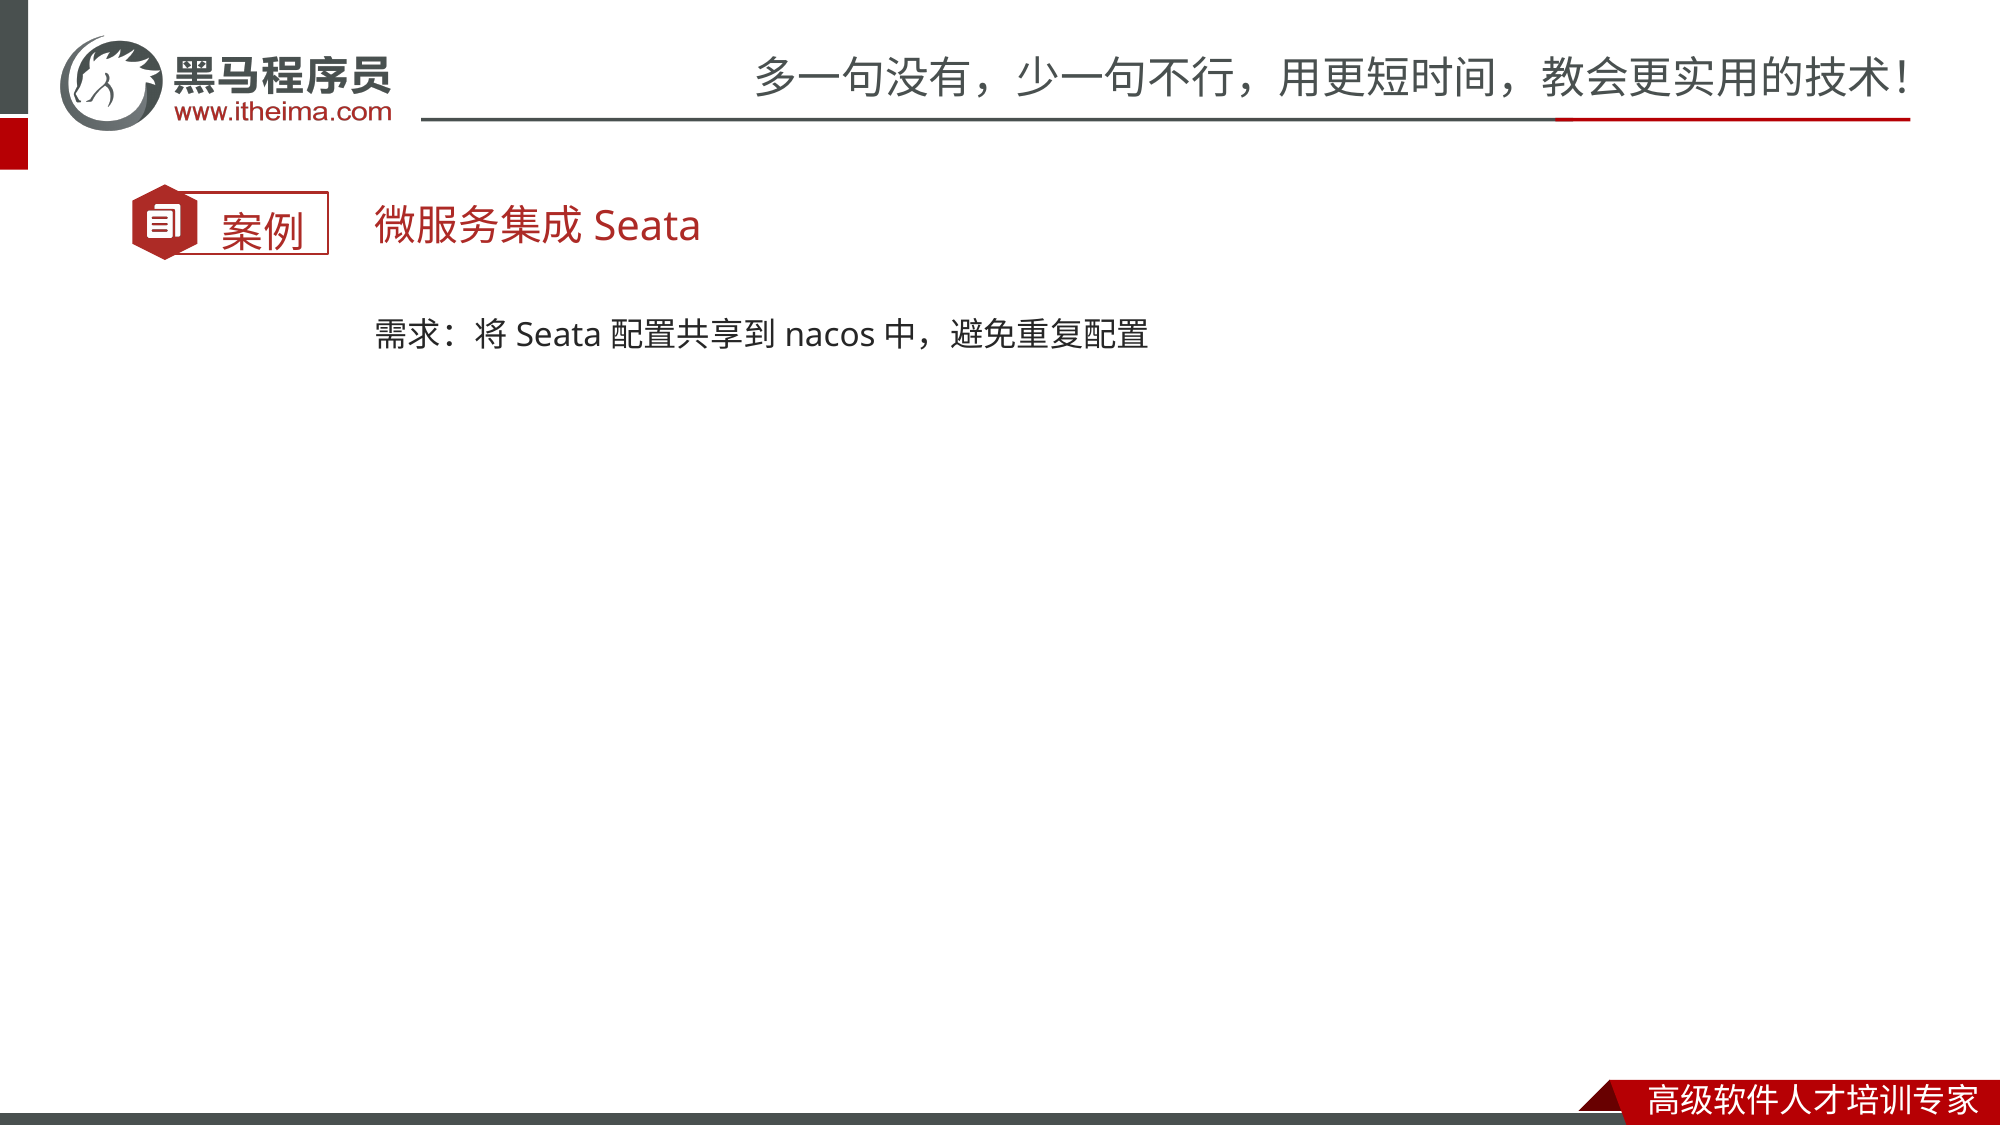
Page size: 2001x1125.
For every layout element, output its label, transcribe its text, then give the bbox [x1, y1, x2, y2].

list 微服务集成Seata [360, 181, 1872, 266]
picture [14, 0, 453, 179]
list 需求：将Seata配置共享到nacos中，避免重复配置 [360, 285, 1872, 904]
picture [147, 204, 181, 238]
